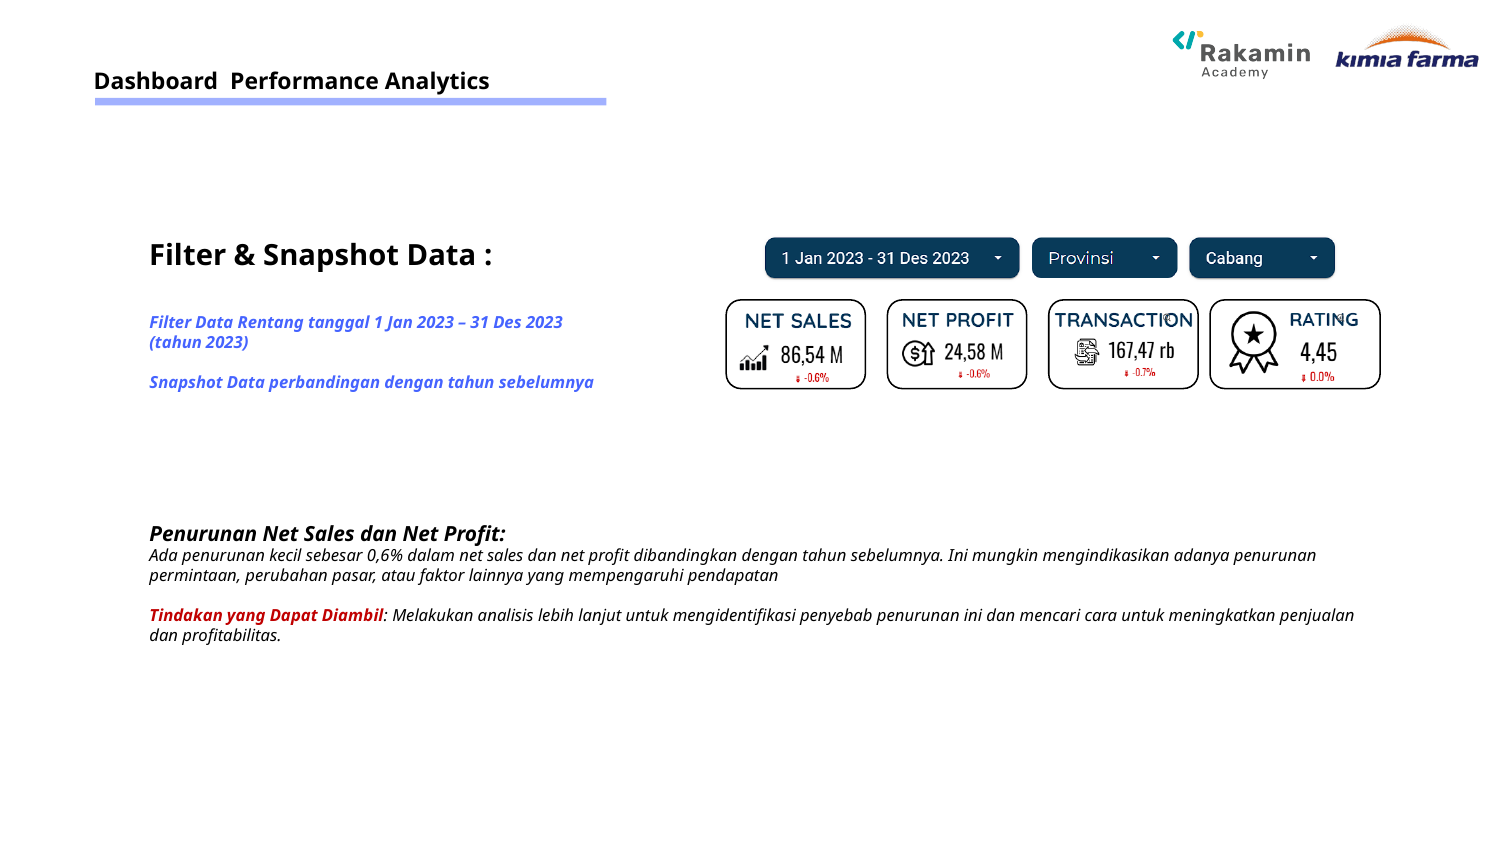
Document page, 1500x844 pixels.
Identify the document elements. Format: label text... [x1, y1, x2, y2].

text_box Penurunan Net Sales dan Net Profit: Ada penurunan kecil sebesar 0,6% dalam net sales dan net profit dibandingkan dengan tahun sebelumnya. Ini mungkin mengindikasikan adanya penurunan permintaan, perubahan pasar, atau faktor lainnya yang mempengaruhi pendapatan Tindakan yang Dapat Diambil: Melakukan analisis lebih lanjut untuk mengidentifikasi penyebab penurunan ini dan mencari cara untuk meningkatkan penjualan dan profitabilitas. [134, 512, 1381, 653]
text_box Filter Data Rentang tanggal 1 Jan 2023 – 31 Des 2023 (tahun 2023) Snapshot Data perbandingan dengan tahun sebelumnya [134, 304, 635, 400]
picture [756, 228, 1344, 284]
text_box [726, 299, 866, 379]
text_box [889, 299, 1025, 307]
picture [1224, 304, 1366, 384]
picture [1164, 24, 1315, 84]
picture [732, 309, 862, 389]
picture [1049, 309, 1200, 380]
picture [888, 308, 1028, 384]
text_box Filter & Snapshot Data : [134, 229, 754, 279]
picture [1334, 5, 1480, 103]
text_box [95, 97, 607, 106]
text_box [1050, 299, 1197, 308]
text_box Dashboard Performance Analytics [78, 59, 829, 102]
text_box [1210, 299, 1381, 389]
